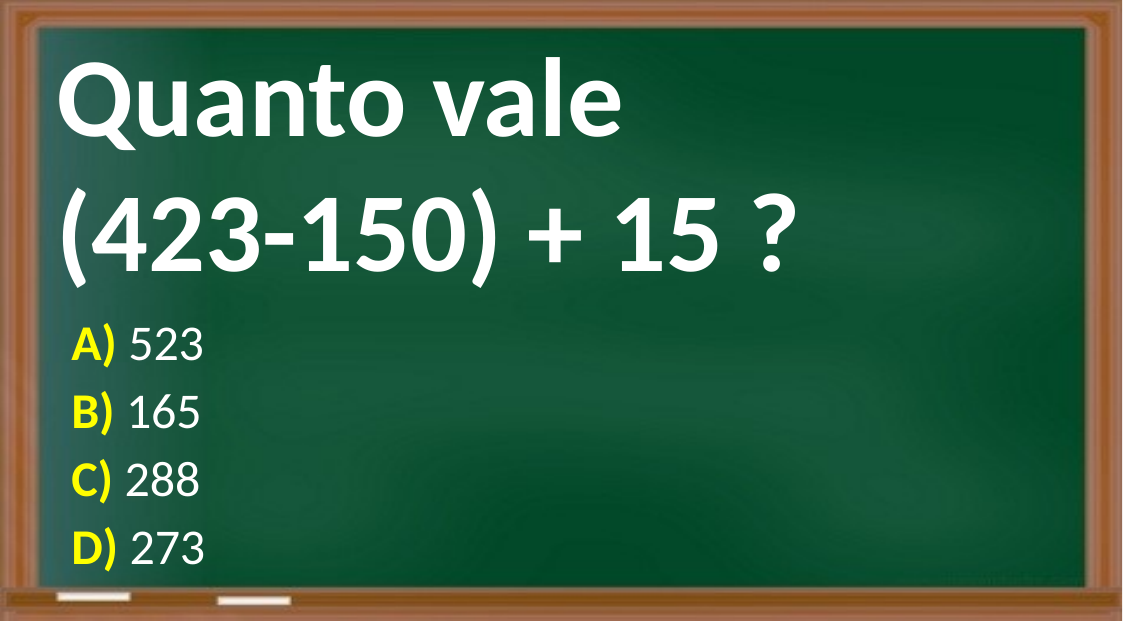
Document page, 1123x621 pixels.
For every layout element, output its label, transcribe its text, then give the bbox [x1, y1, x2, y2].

text_box D) 273 [63, 511, 1000, 621]
text_box C) 288 [63, 442, 1000, 511]
picture [0, 0, 1123, 621]
text_box B) 165 [63, 374, 1000, 442]
text_box A) 523 [63, 306, 1000, 374]
text_box Quanto vale (423-150) + 15 ? [48, 20, 1082, 299]
